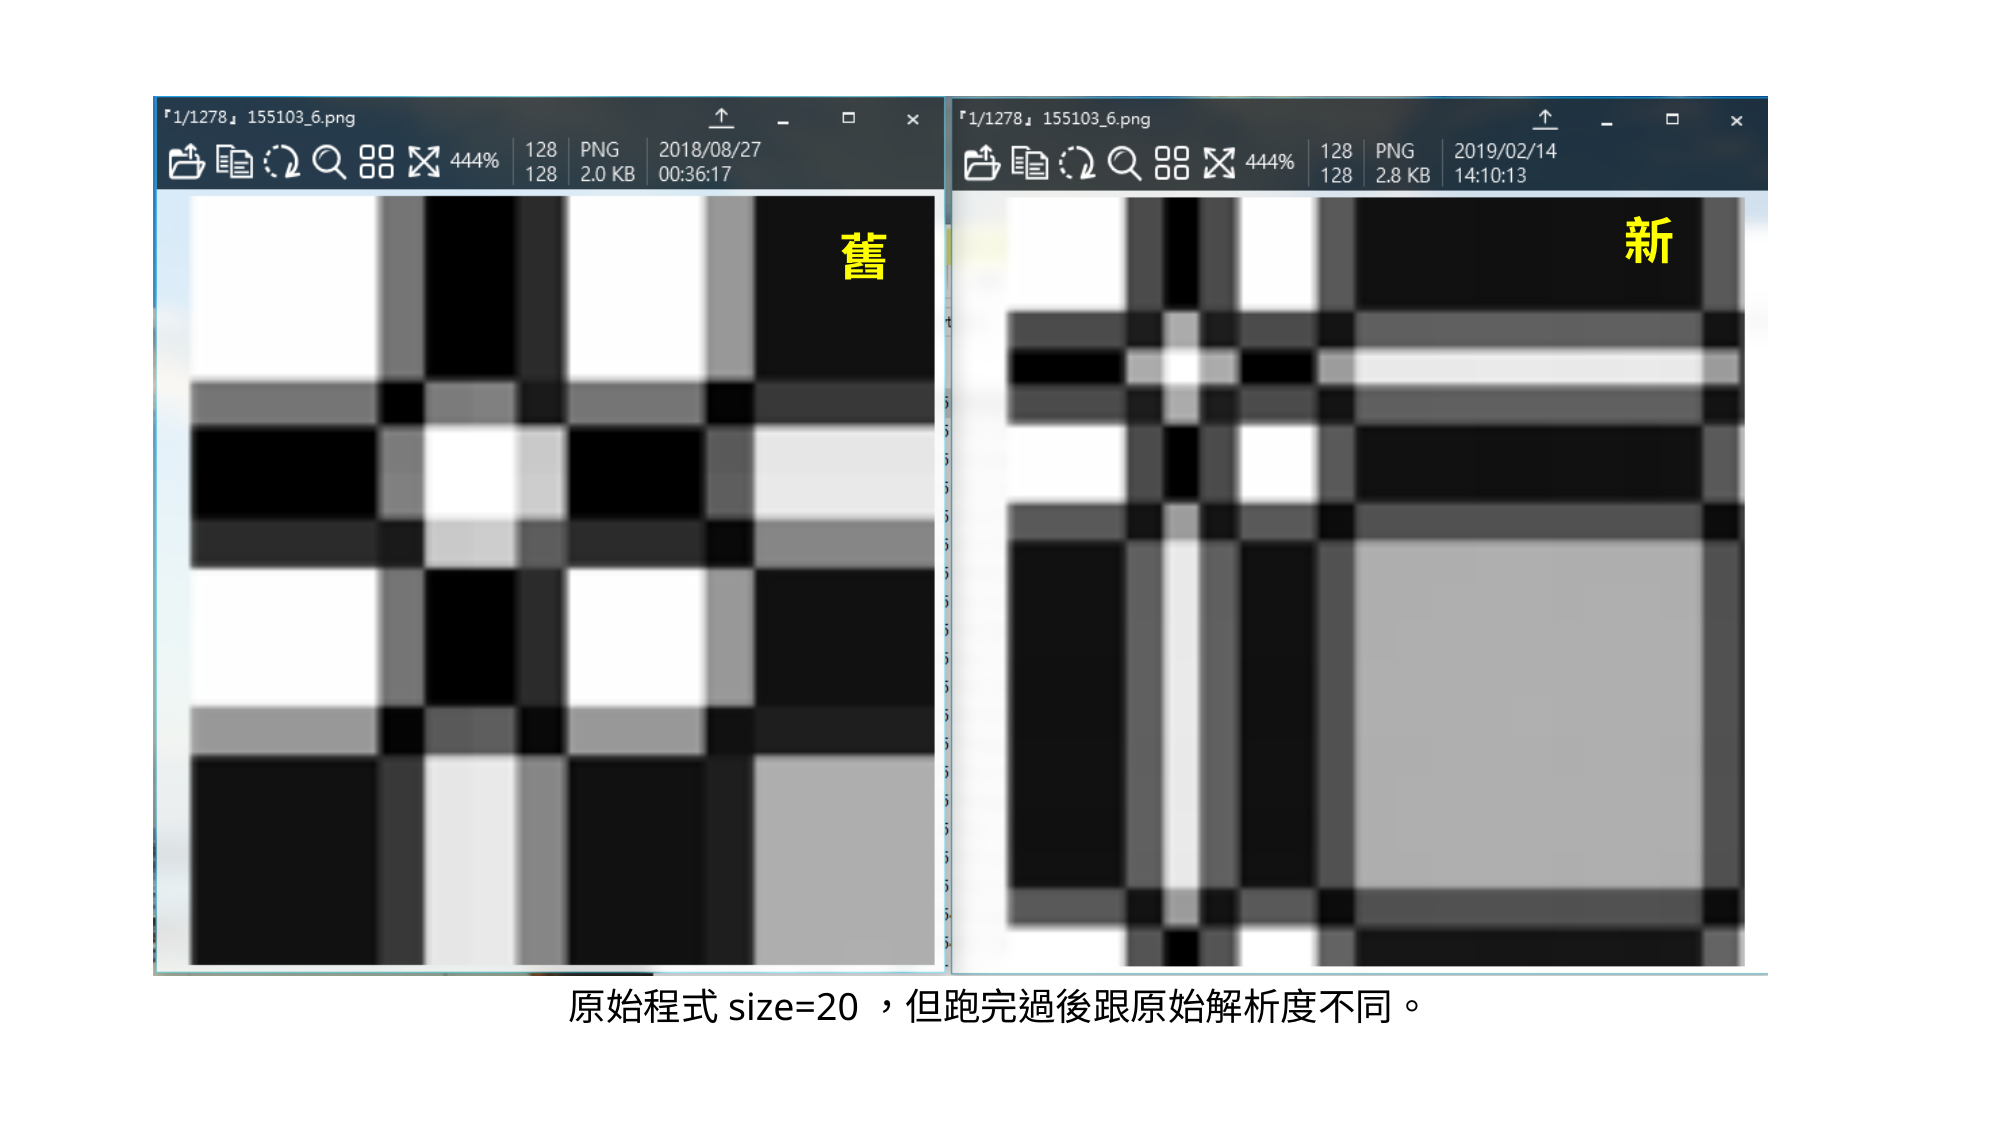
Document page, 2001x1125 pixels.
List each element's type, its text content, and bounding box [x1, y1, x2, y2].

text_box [152, 96, 1768, 976]
text_box 原始程式size=20，但跑完過後跟原始解析度不同。 [554, 976, 1446, 1036]
